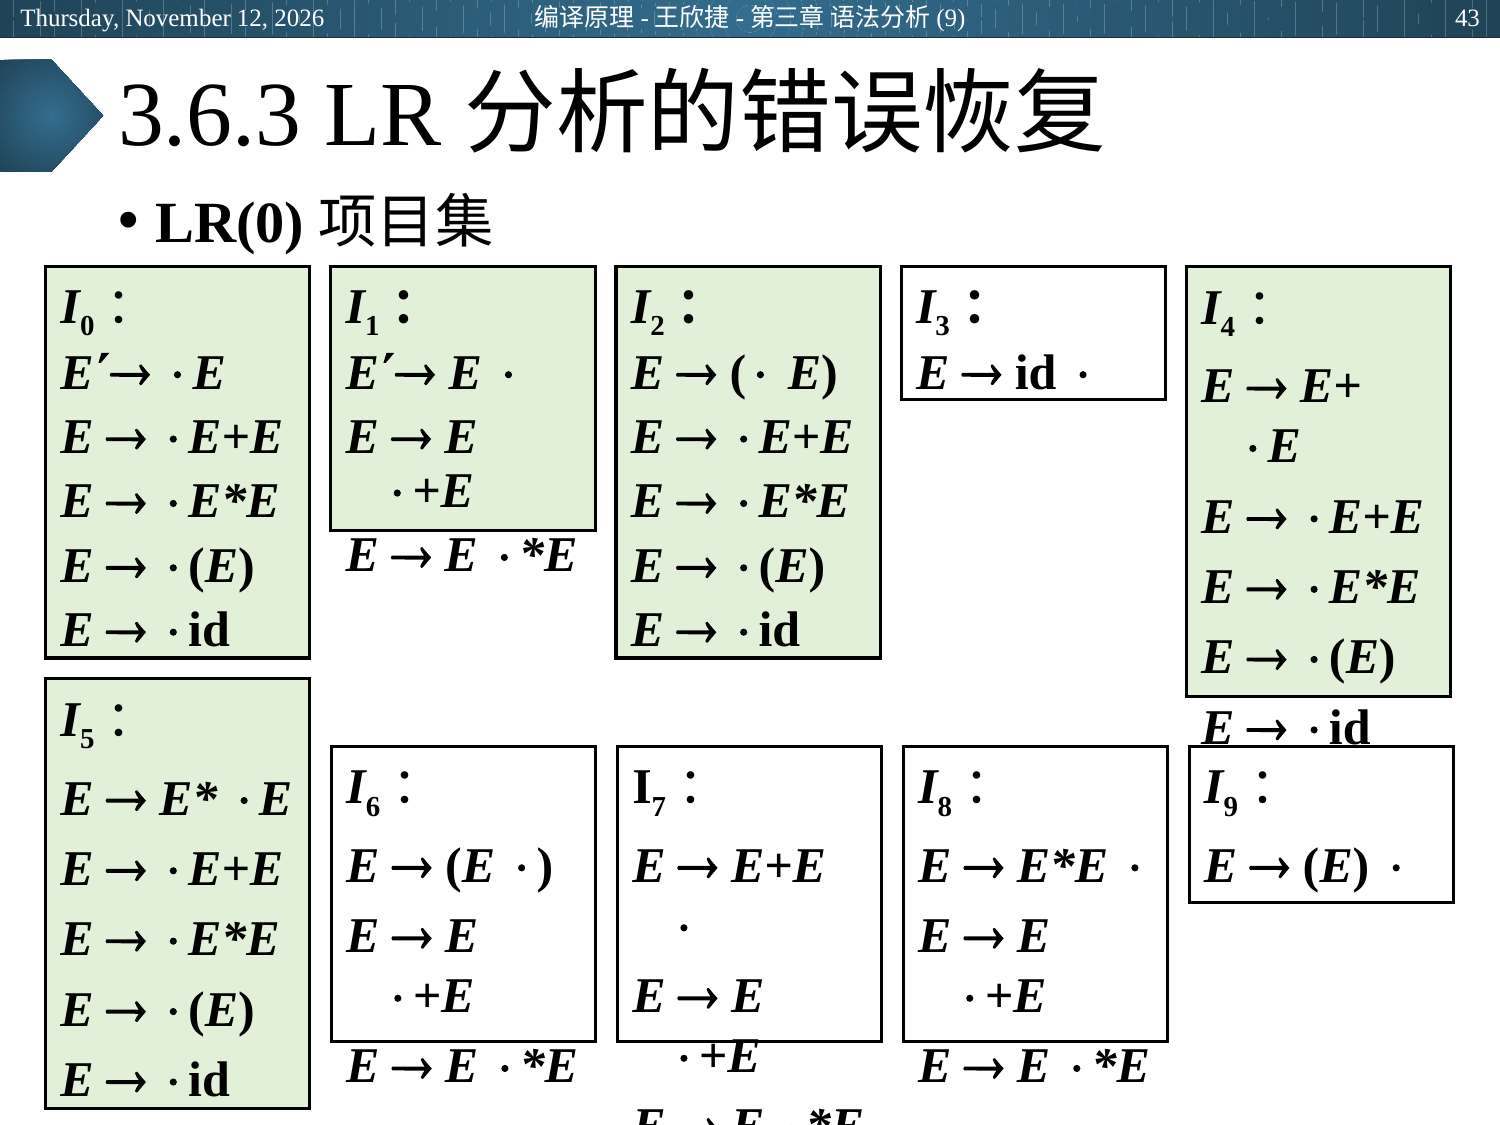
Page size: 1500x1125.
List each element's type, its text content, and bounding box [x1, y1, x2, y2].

text_box I7： E  E+E  E  E +E E  E *E [616, 745, 883, 1042]
text_box I5： E  E* E E  E+E E  E*E E  (E) E  id [45, 678, 311, 1110]
title 3.6.3 LR分析的错误恢复 [103, 37, 1397, 176]
text_box I0： E E E  E+E E  E*E E  (E) E  id [45, 266, 311, 659]
text_box I8： E  E*E  E  E +E E  E *E [902, 745, 1169, 1042]
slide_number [5, 1, 344, 32]
text_box I6： E  (E ) E  E +E E  E *E [331, 745, 597, 1042]
text_box I4： E  E+ E E  E+E E  E*E E  (E) E  id [1185, 266, 1452, 698]
text_box I3： E  id  [900, 266, 1167, 401]
text_box I2： E  ( E) E  E+E E  E*E E  (E) E  id [615, 266, 881, 659]
list LR(0)项目集 [103, 176, 1397, 1014]
text_box I9： E  (E)  [1188, 745, 1455, 904]
text_box I1： E E  E  E +E E  E *E [330, 266, 596, 531]
slide_number 43 [1157, 1, 1495, 32]
footer 编译原理-王欣捷-第三章 语法分析(9) [496, 1, 1004, 32]
